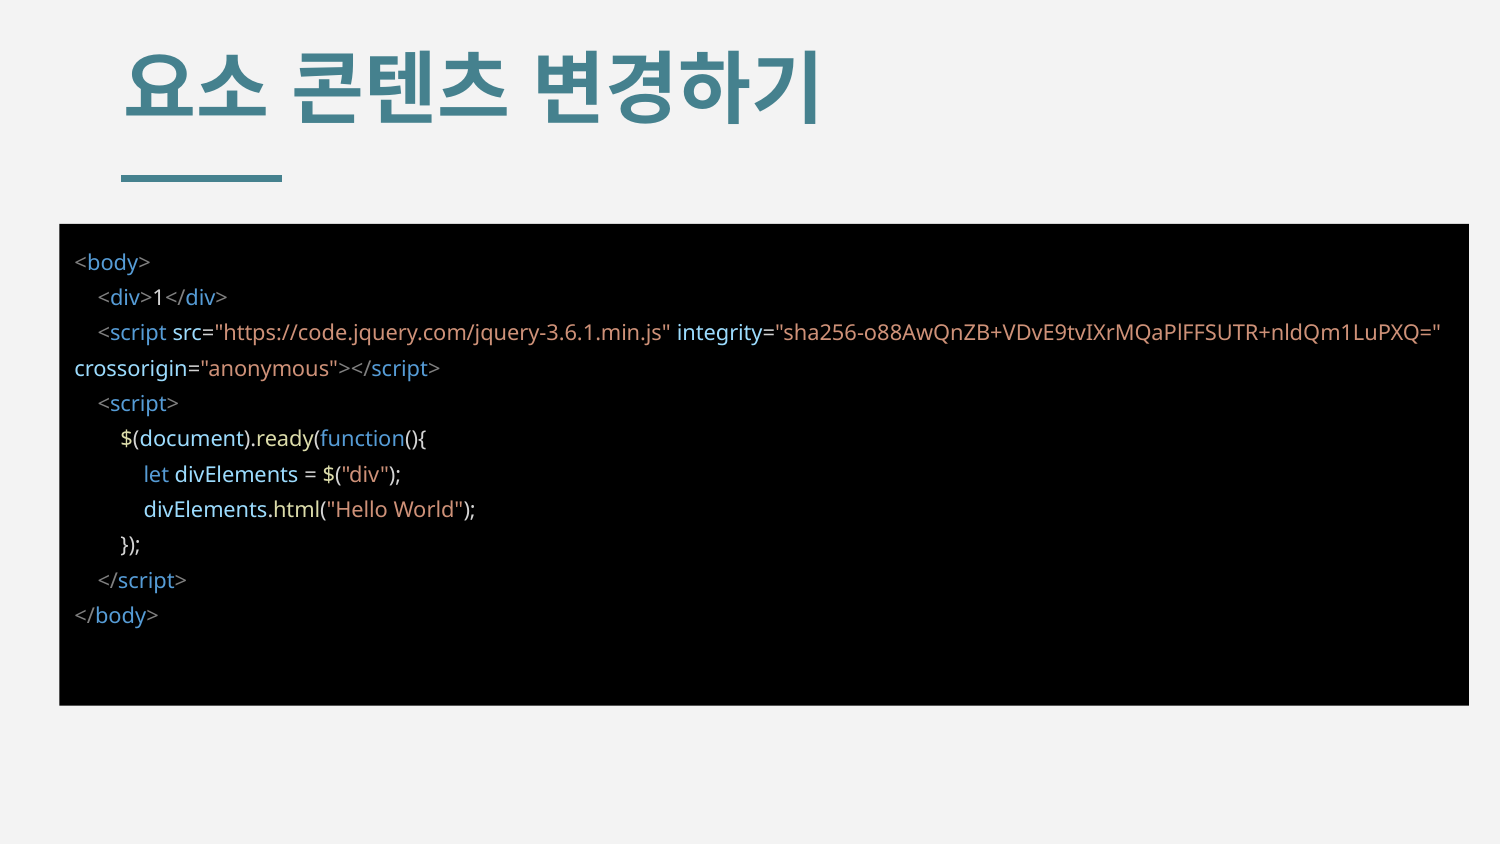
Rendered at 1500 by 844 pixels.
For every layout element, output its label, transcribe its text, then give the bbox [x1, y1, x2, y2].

title 요소 콘텐츠 변경하기 [108, 23, 1235, 149]
list <body> <div>1</div> <script src="https://code.jquery.com/jquery-3.6.1.min.js" integrity="sha256-o88AwQnZB+VDvE9tvIXrMQaPlFFSUTR+nldQm1LuPXQ=" crossorigin="anonymous"></script> <script> $(document).ready(function(){ let divElements = $("div"); divElements.html("Hello World"); }); </script> </body> [59, 223, 1469, 706]
